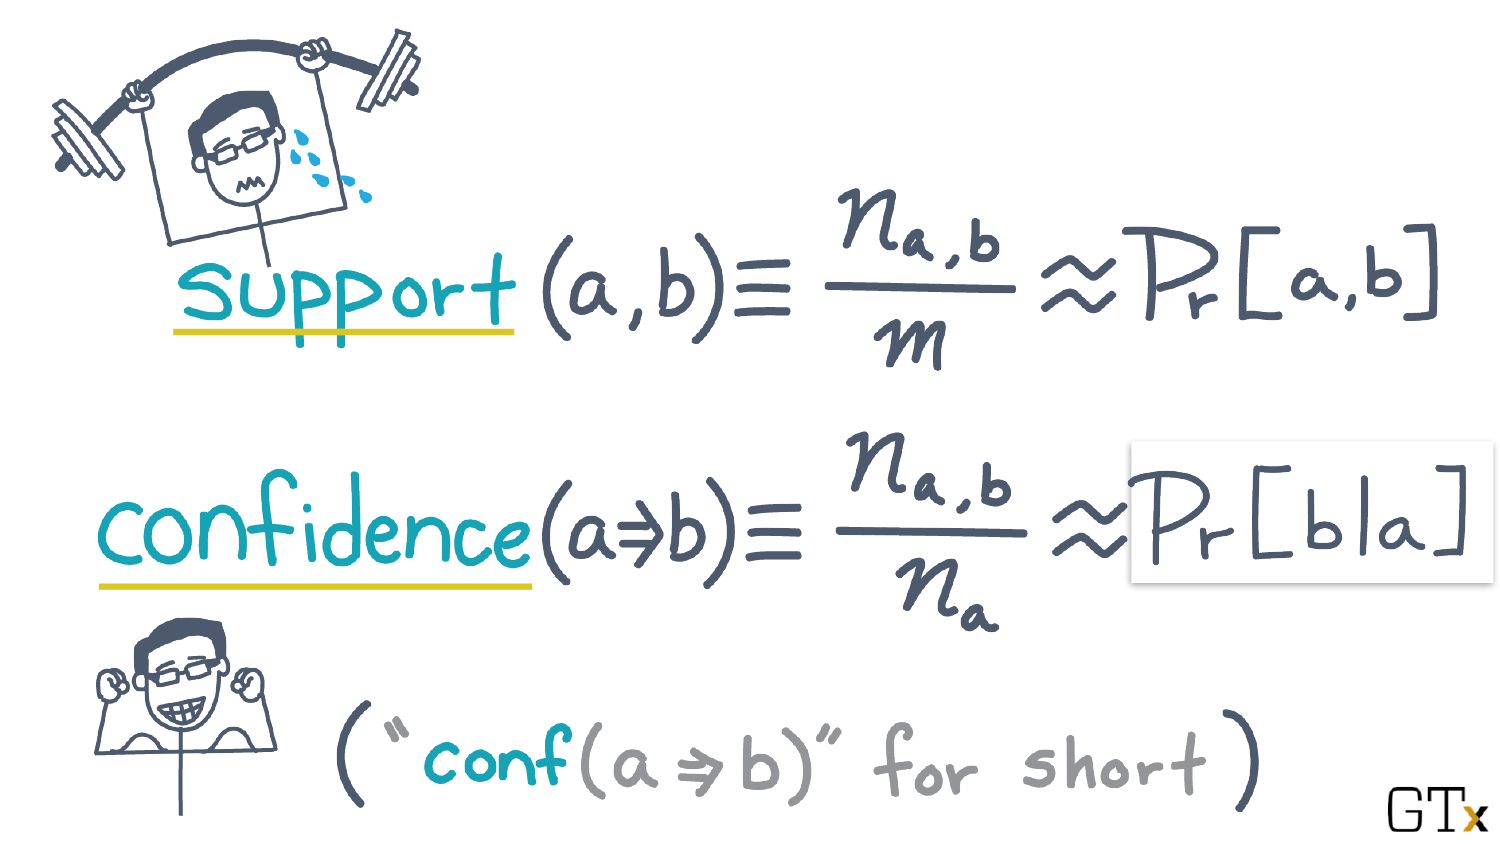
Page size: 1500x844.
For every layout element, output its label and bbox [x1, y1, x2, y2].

picture [51, 27, 1489, 832]
text_box [1486, 441, 1494, 584]
